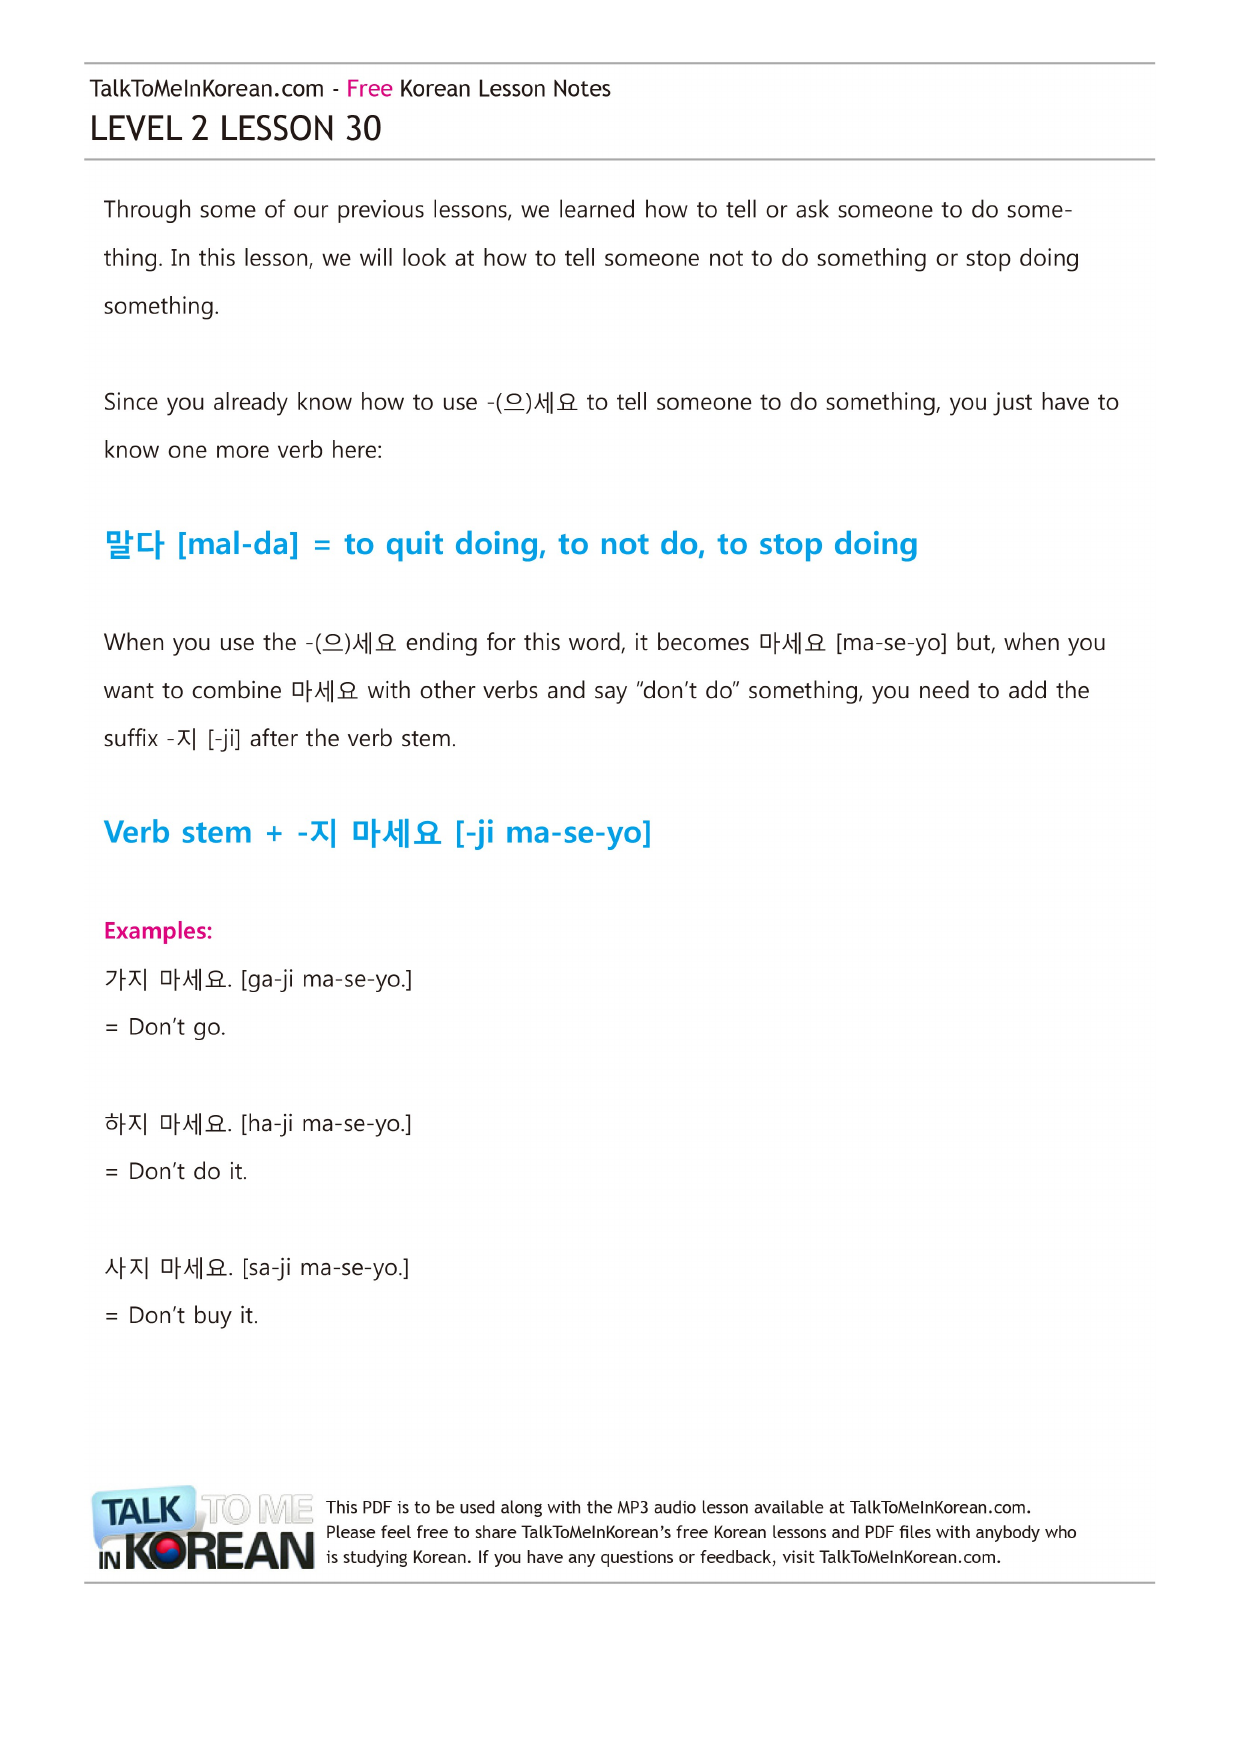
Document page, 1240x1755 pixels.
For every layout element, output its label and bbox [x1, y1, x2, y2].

picture [84, 61, 1157, 1586]
